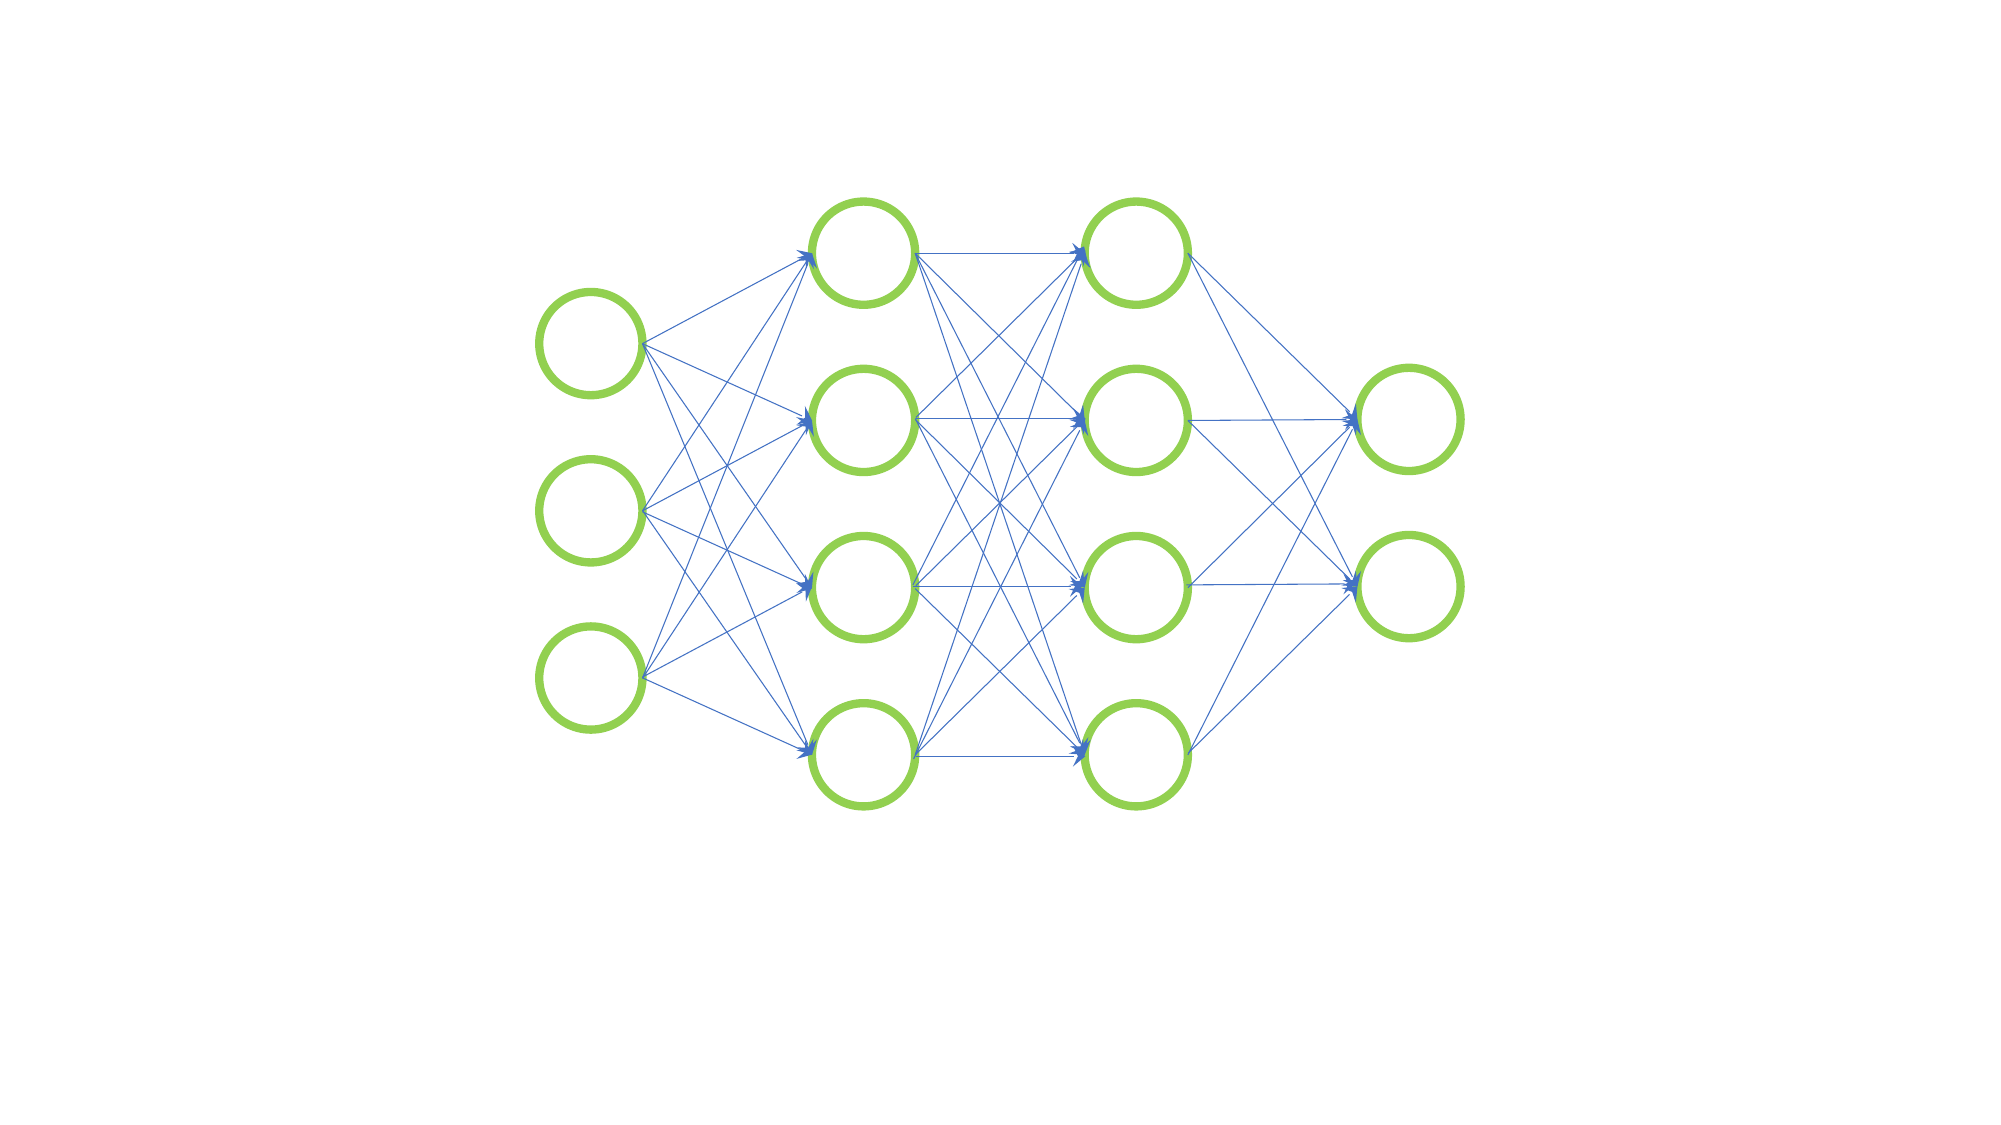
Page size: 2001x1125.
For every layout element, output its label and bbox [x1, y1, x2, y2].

text_box [1086, 367, 1187, 474]
text_box [810, 702, 917, 808]
text_box [642, 678, 812, 755]
text_box [1084, 200, 1189, 306]
text_box [1083, 702, 1189, 808]
text_box [812, 367, 912, 474]
text_box [1187, 587, 1358, 755]
text_box [1187, 421, 1358, 587]
text_box [915, 254, 1085, 418]
text_box [915, 419, 1085, 755]
text_box [1358, 533, 1462, 640]
text_box [642, 253, 812, 678]
text_box [1187, 253, 1358, 419]
text_box [538, 625, 642, 731]
text_box [1085, 534, 1187, 641]
text_box [538, 458, 642, 564]
text_box [810, 200, 916, 306]
text_box [538, 290, 642, 397]
text_box [912, 246, 1085, 585]
text_box [1358, 366, 1462, 473]
text_box [812, 534, 913, 641]
